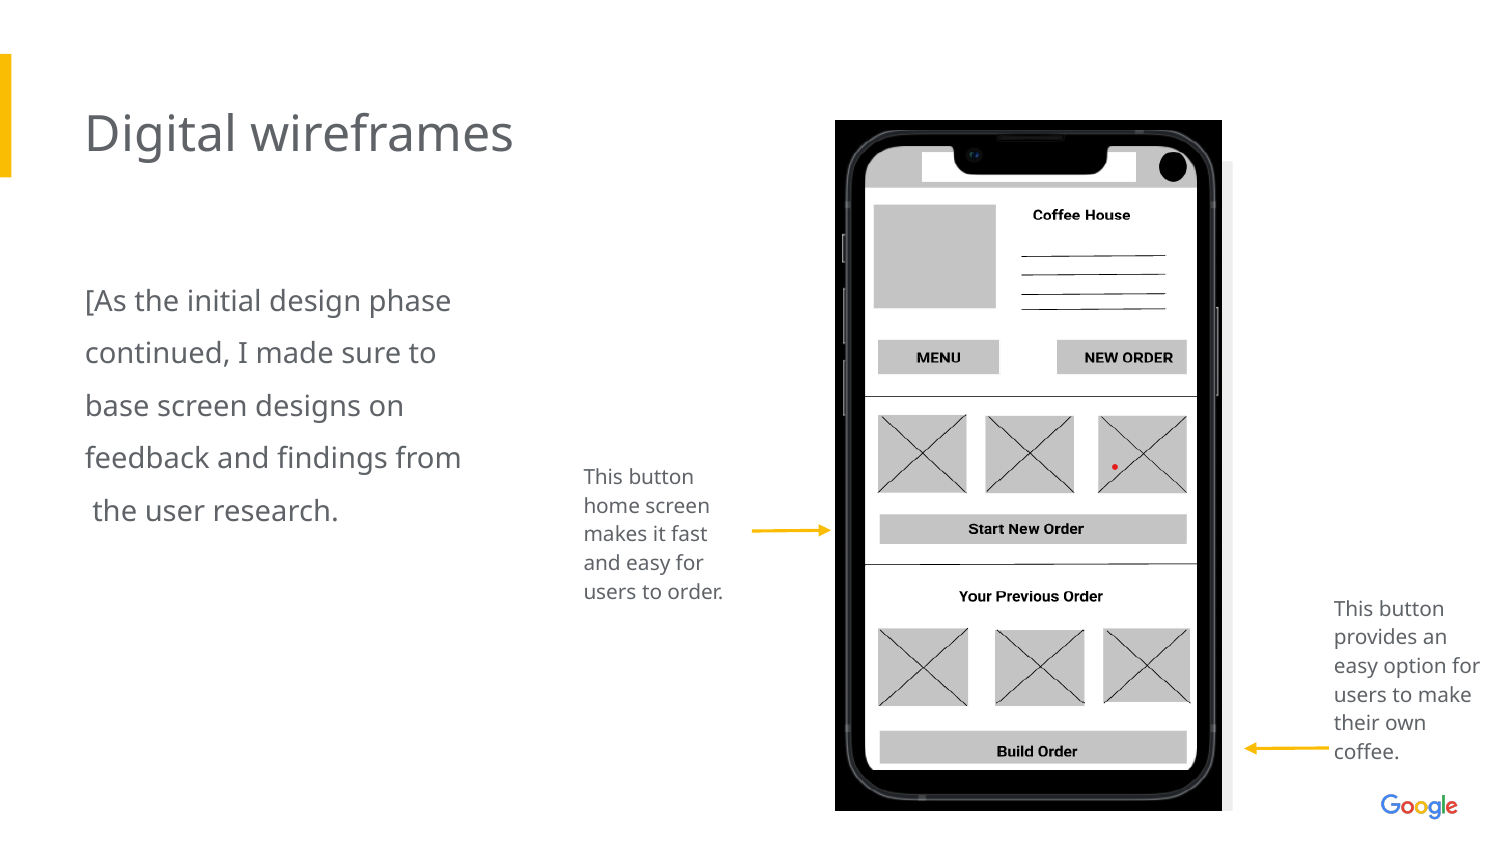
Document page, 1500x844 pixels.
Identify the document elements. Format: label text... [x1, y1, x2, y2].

text_box [As the initial design phase continued, I made sure to base screen designs on feedback and findings from the user research. [84, 249, 483, 542]
text_box This button home screen makes it fast and easy for users to order. [568, 444, 749, 619]
text_box Digital wireframes [84, 85, 1234, 176]
picture [1381, 794, 1458, 820]
text_box This button provides an easy option for users to make their own coffee. [1319, 576, 1500, 779]
picture [835, 120, 1233, 812]
